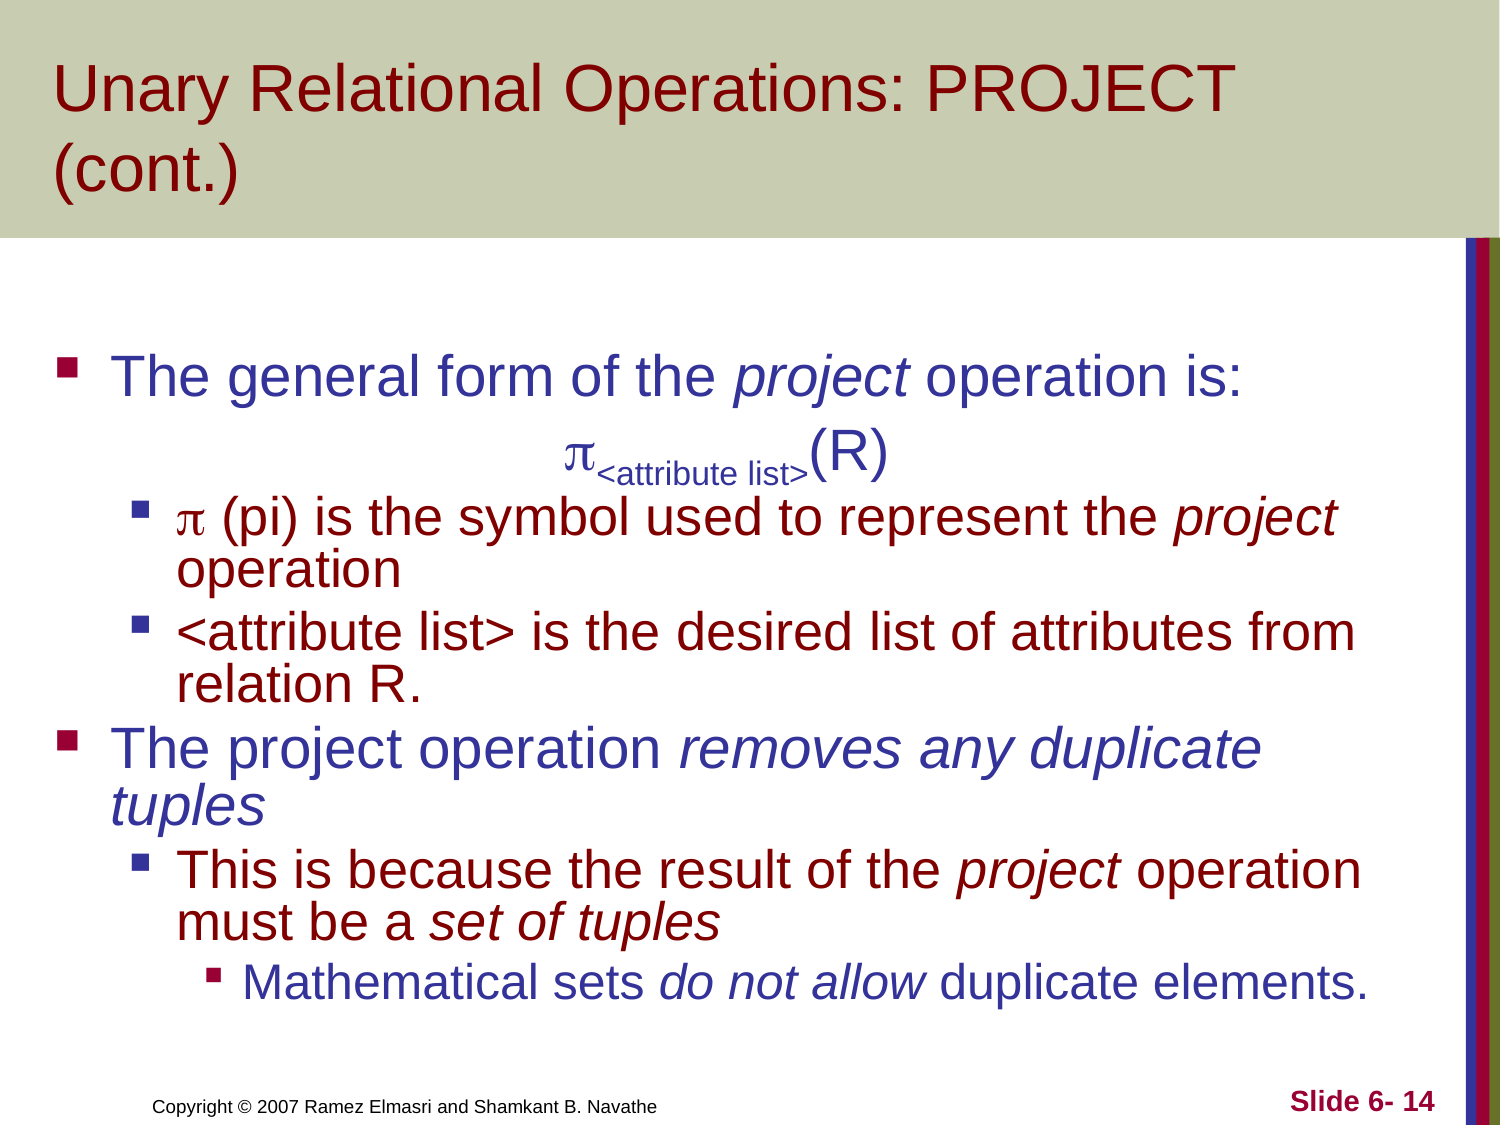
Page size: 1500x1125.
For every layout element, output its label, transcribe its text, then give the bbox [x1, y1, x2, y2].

list The general form of the project operation is: <attribute list>(R)  (pi) is the symbol used to represent the project operation <attribute list> is the desired list of attributes from relation R. The project operation removes any duplicate tuples This is because the result of the project operation must be a set of tuples Mathematical sets do not allow duplicate elements. [39, 262, 1401, 1013]
slide_number Slide 6- 14 [1137, 1049, 1451, 1125]
title Unary Relational Operations: PROJECT (cont.) [37, 49, 1317, 213]
